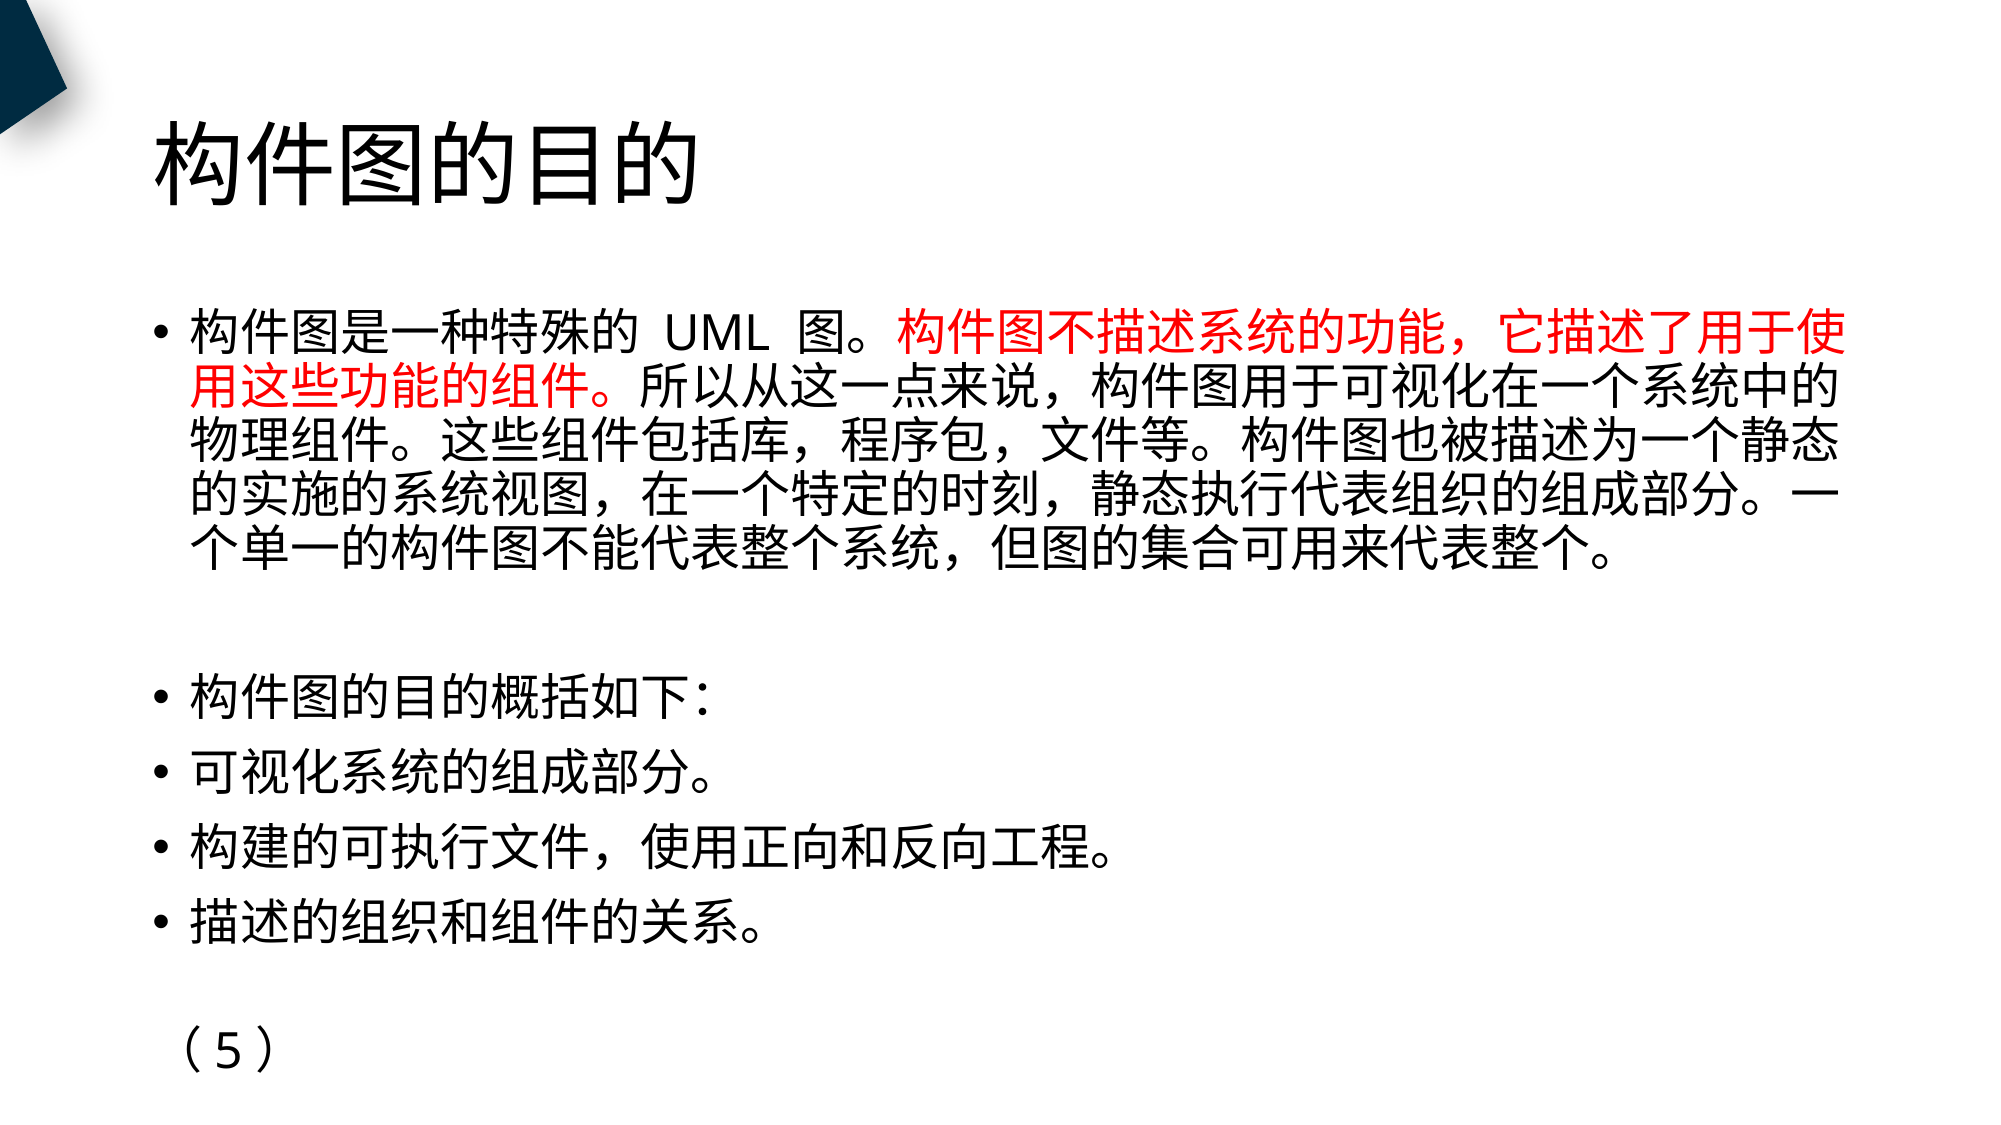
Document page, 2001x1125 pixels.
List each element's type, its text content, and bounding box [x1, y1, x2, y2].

title 构件图的目的 [137, 59, 1863, 278]
text_box [0, 0, 68, 135]
list 构件图是一种特殊的 UML 图。构件图不描述系统的功能，它描述了用于使用这些功能的组件。所以从这一点来说，构件图用于可视化在一个系统中的物理组件。这些组件包括库，程序包，文件等。构件图也被描述为一个静态的实施的系统视图，在一个特定的时刻，静态执行代表组织的组成部分。一个单一的构件图不能代表整个系统，但图的集合可用来代表整个。 构件图的目的概括如下： 可视化系统的组成部分。 构建的可执行文件，使用正向和反向工程。 描述的组织和组件的关系。 （5） [137, 299, 1863, 1112]
